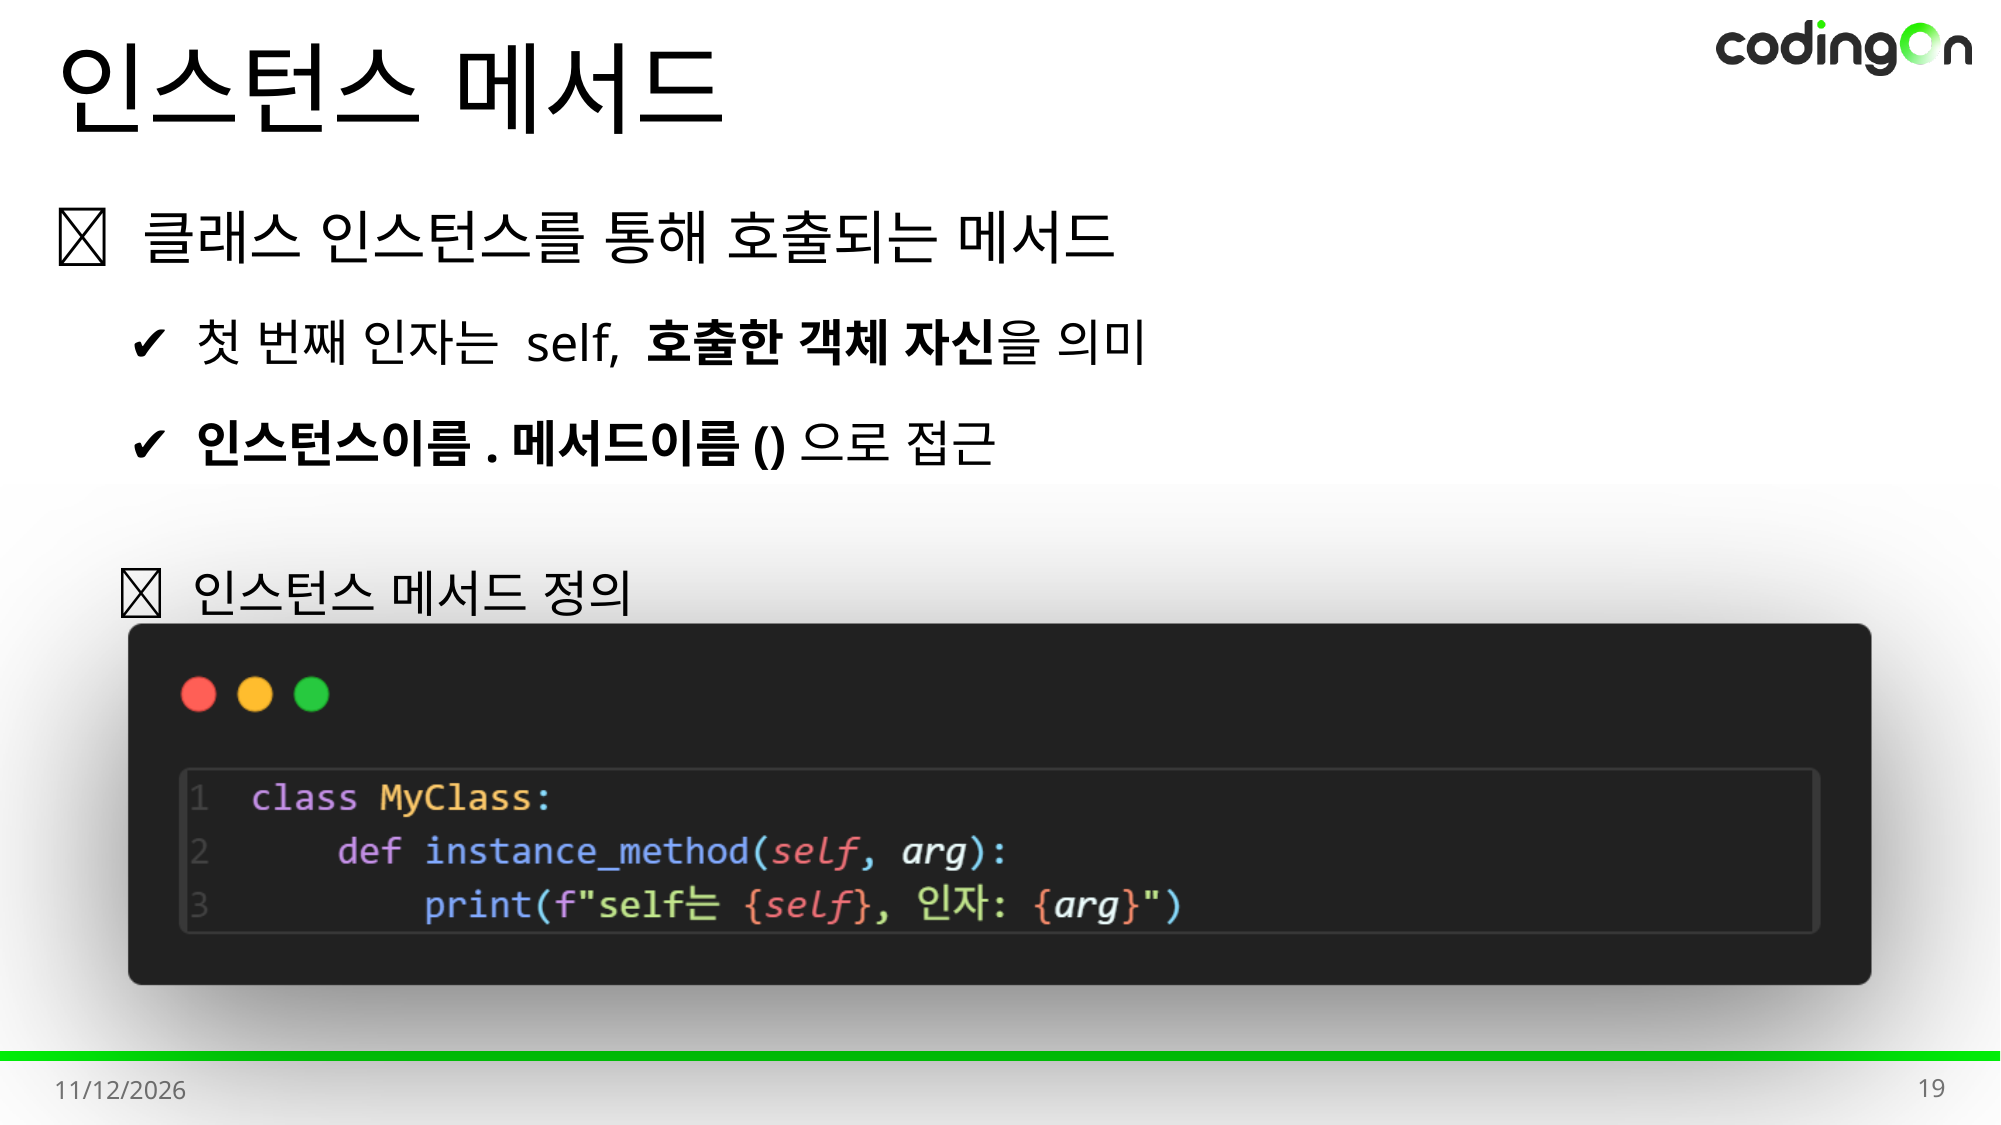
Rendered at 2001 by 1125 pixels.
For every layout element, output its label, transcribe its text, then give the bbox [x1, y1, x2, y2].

picture [0, 484, 2000, 1125]
title 인스턴스 메서드 [41, 0, 1767, 158]
text_box 💡 클래스 인스턴스를 통해 호출되는 메서드 ✔️ 첫 번째 인자는 self, 호출한 객체 자신을 의미 ✔️ 인스턴스이름.메서드이름()으로 접근 [39, 158, 1959, 484]
picture [1767, 20, 1972, 76]
